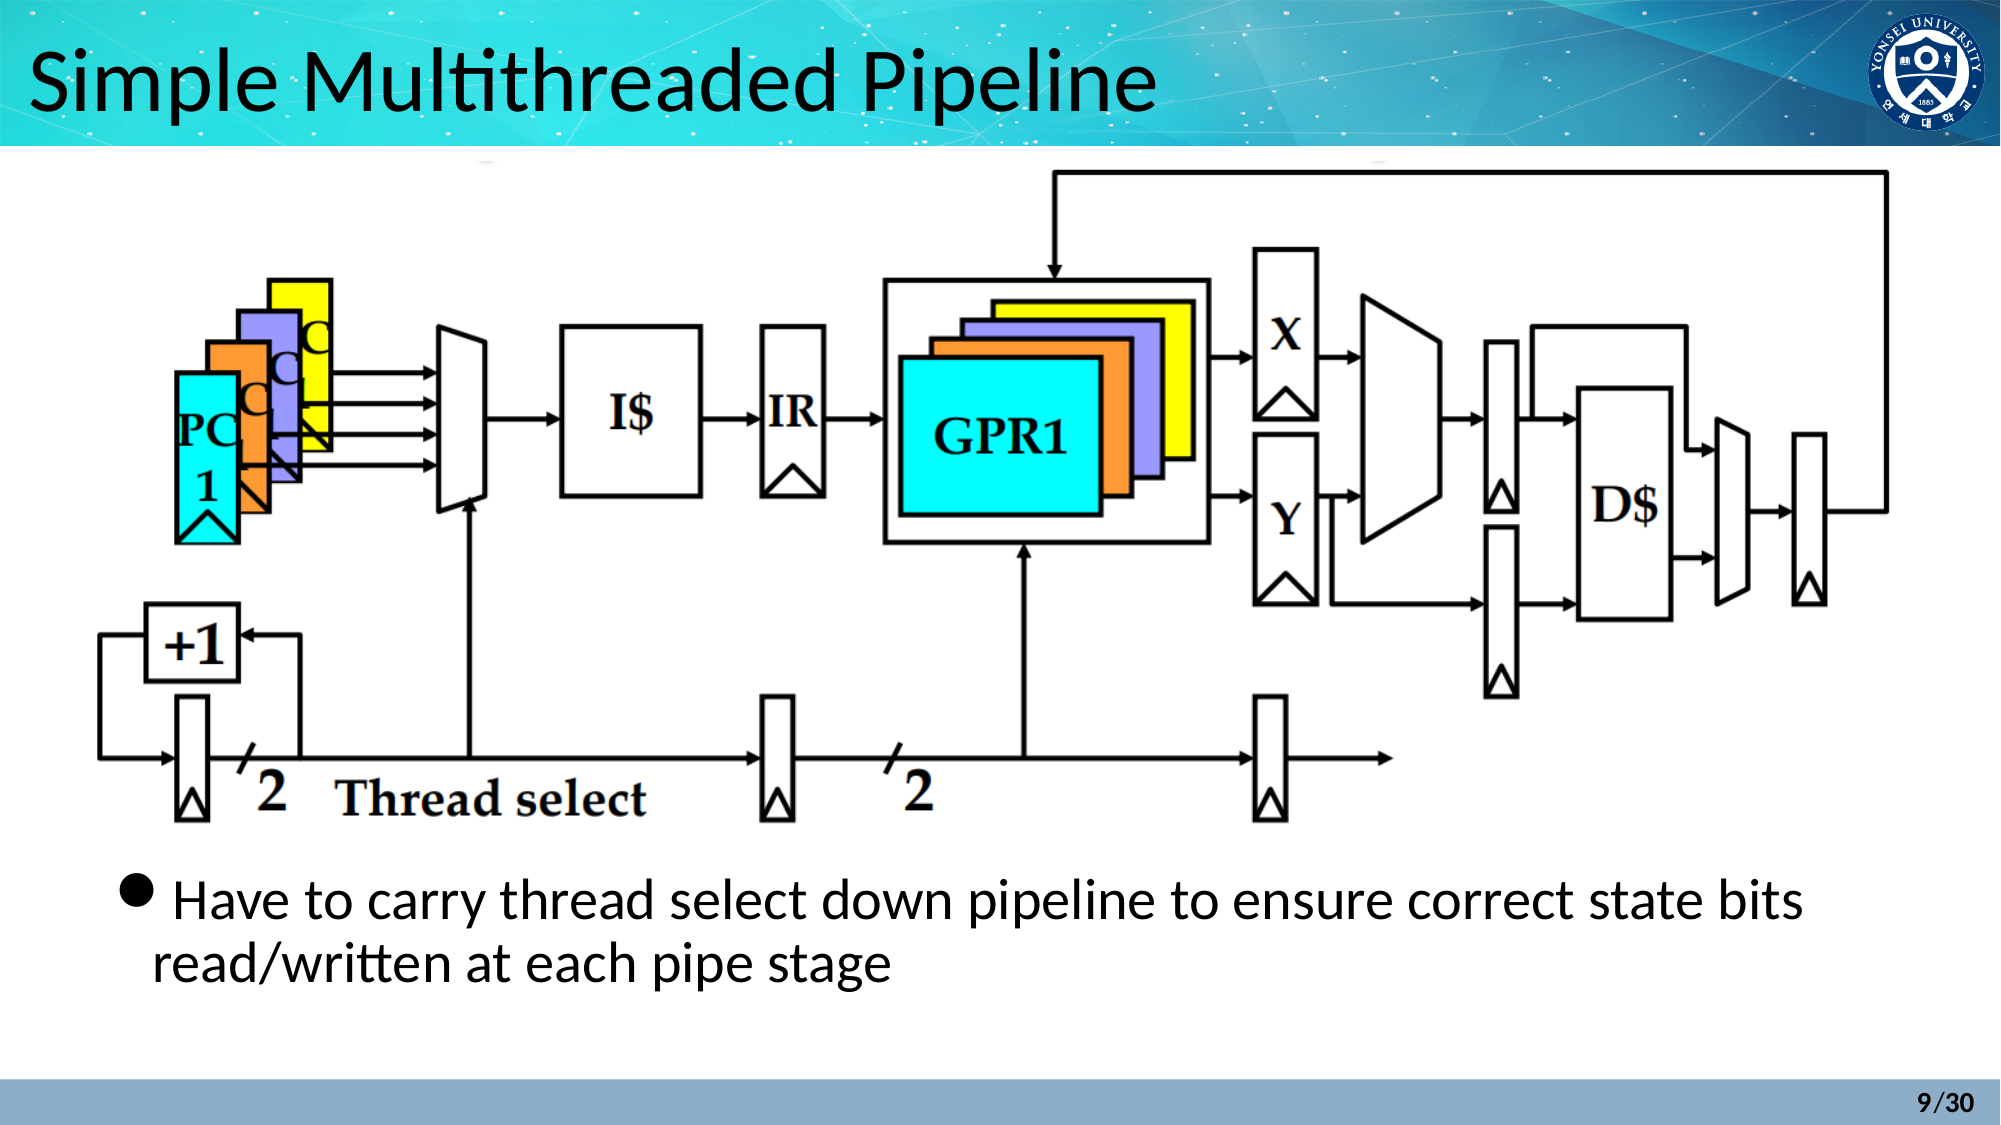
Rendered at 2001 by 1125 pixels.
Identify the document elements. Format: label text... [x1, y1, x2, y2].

list Have to carry thread select down pipeline to ensure correct state bits read/written at each pipe stage [99, 184, 1935, 1005]
picture [0, 0, 2001, 858]
title Simple Multithreaded Pipeline [14, 24, 1739, 138]
slide_number 9 [1496, 1070, 1947, 1125]
